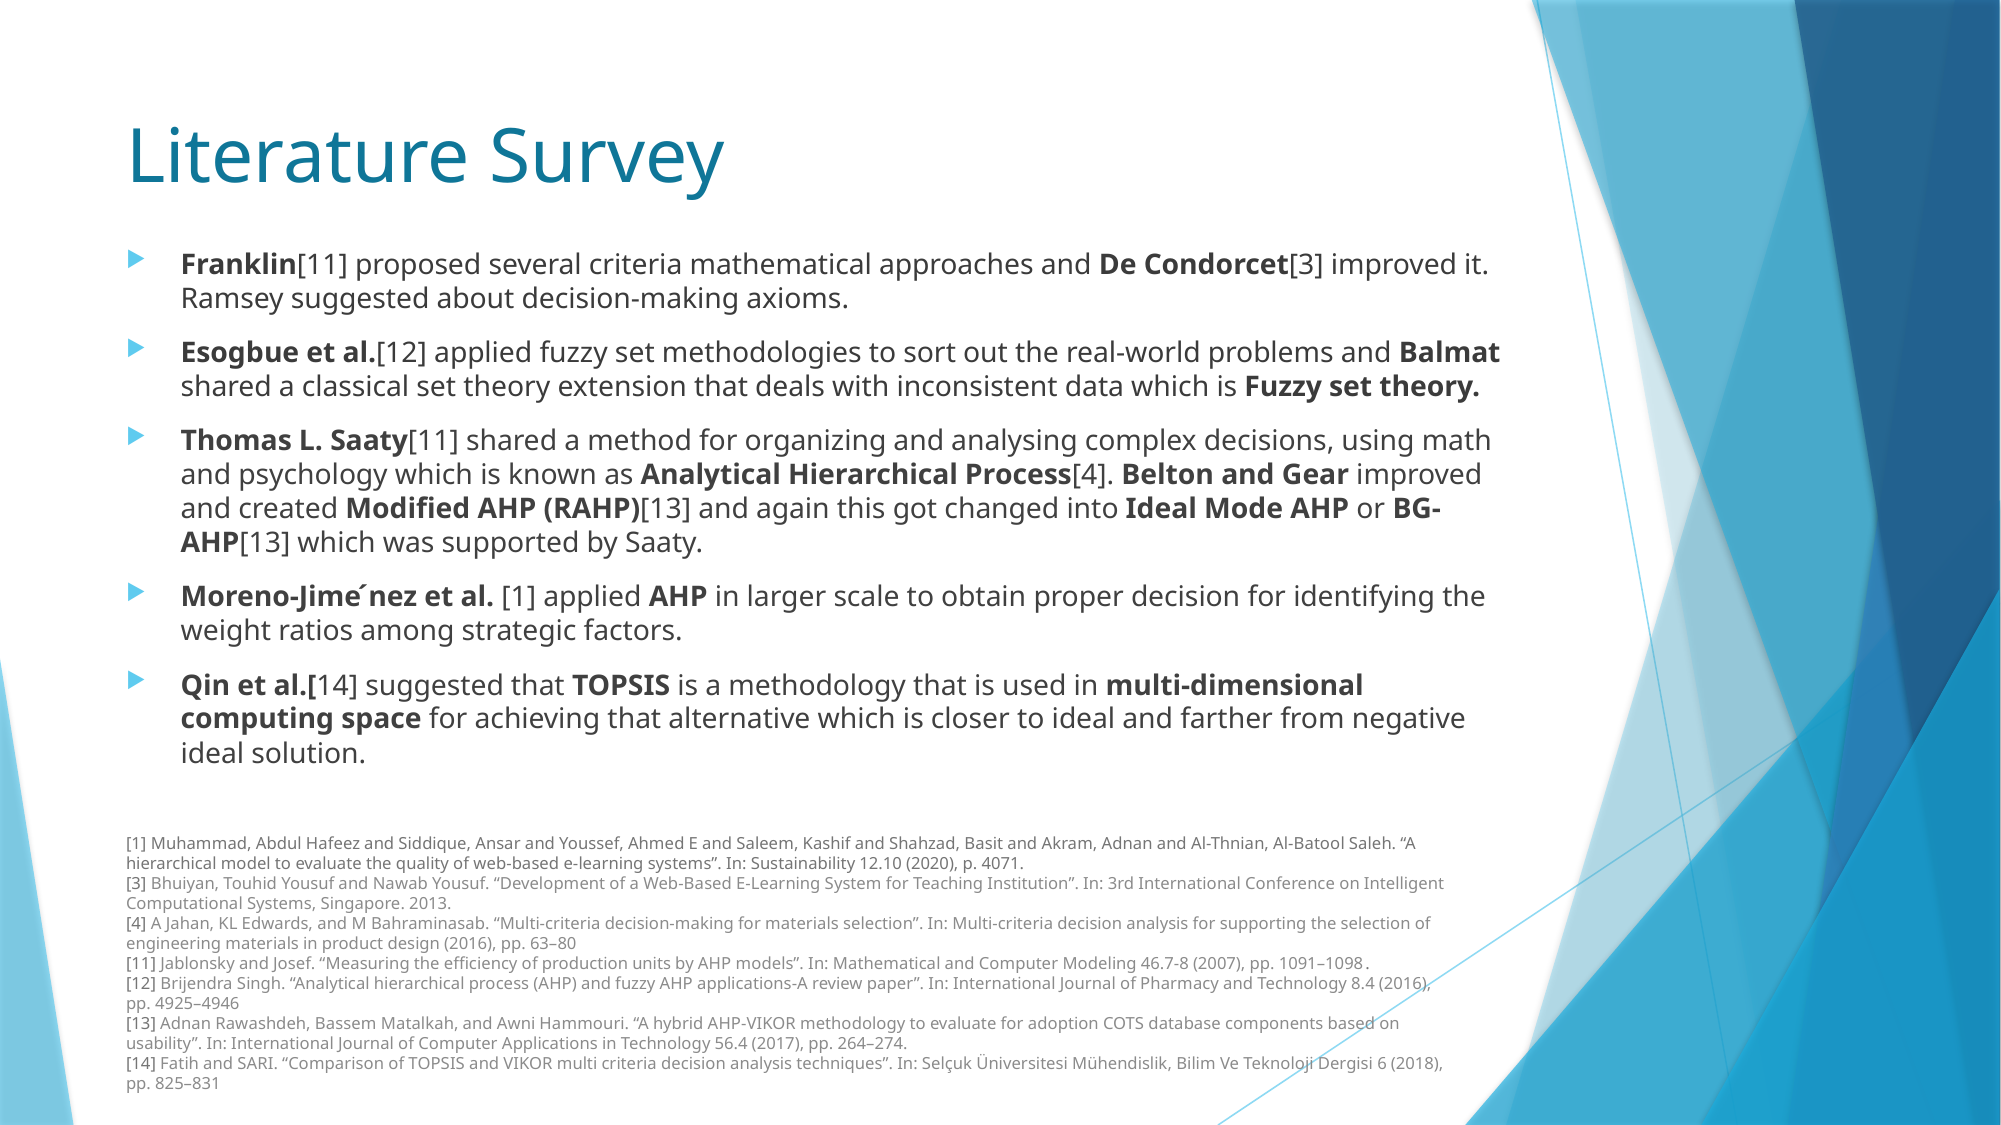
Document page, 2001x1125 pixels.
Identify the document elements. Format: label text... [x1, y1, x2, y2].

title Literature Survey [111, 99, 1522, 238]
list Franklin[11] proposed several criteria mathematical approaches and De Condorcet[3] improved it. Ramsey suggested about decision-making axioms. Esogbue et al.[12] applied fuzzy set methodologies to sort out the real-world problems and Balmat shared a classical set theory extension that deals with inconsistent data which is Fuzzy set theory. Thomas L. Saaty[11] shared a method for organizing and analysing complex decisions, using math and psychology which is known as Analytical Hierarchical Process[4]. Belton and Gear improved and created Modified AHP (RAHP)[13] and again this got changed into Ideal Mode AHP or BG-AHP[13] which was supported by Saaty. Moreno-Jime ́nez et al. [1] applied AHP in larger scale to obtain proper decision for identifying the weight ratios among strategic factors. Qin et al.[14] suggested that TOPSIS is a methodology that is used in multi-dimensional computing space for achieving that alternative which is closer to ideal and farther from negative ideal solution. [111, 238, 1522, 814]
footer [1] Muhammad, Abdul Hafeez and Siddique, Ansar and Youssef, Ahmed E and Saleem, Kashif and Shahzad, Basit and Akram, Adnan and Al-Thnian, Al-Batool Saleh. “A hierarchical model to evaluate the quality of web-based e-learning systems”. In: Sustainability 12.10 (2020), p. 4071. [3] Bhuiyan, Touhid Yousuf and Nawab Yousuf. “Development of a Web-Based E-Learning System for Teaching Institution”. In: 3rd International Conference on Intelligent Computational Systems, Singapore. 2013. [4] A Jahan, KL Edwards, and M Bahraminasab. “Multi-criteria decision-making for materials selection”. In: Multi-criteria decision analysis for supporting the selection of engineering materials in product design (2016), pp. 63–80 [11] Jablonsky and Josef. “Measuring the efficiency of production units by AHP models”. In: Mathematical and Computer Modeling 46.7-8 (2007), pp. 1091–1098. [12] Brijendra Singh. “Analytical hierarchical process (AHP) and fuzzy AHP applications-A review paper”. In: International Journal of Pharmacy and Technology 8.4 (2016), pp. 4925–4946 [13] Adnan Rawashdeh, Bassem Matalkah, and Awni Hammouri. “A hybrid AHP-VIKOR methodology to evaluate for adoption COTS database components based on usability”. In: International Journal of Computer Applications in Technology 56.4 (2017), pp. 264–274. [14] Fatih and SARI. “Comparison of TOPSIS and VIKOR multi criteria decision analysis techniques”. In: Selçuk Üniversitesi Mühendislik, Bilim Ve Teknoloji Dergisi 6 (2018), pp. 825–831 [111, 818, 1475, 1100]
